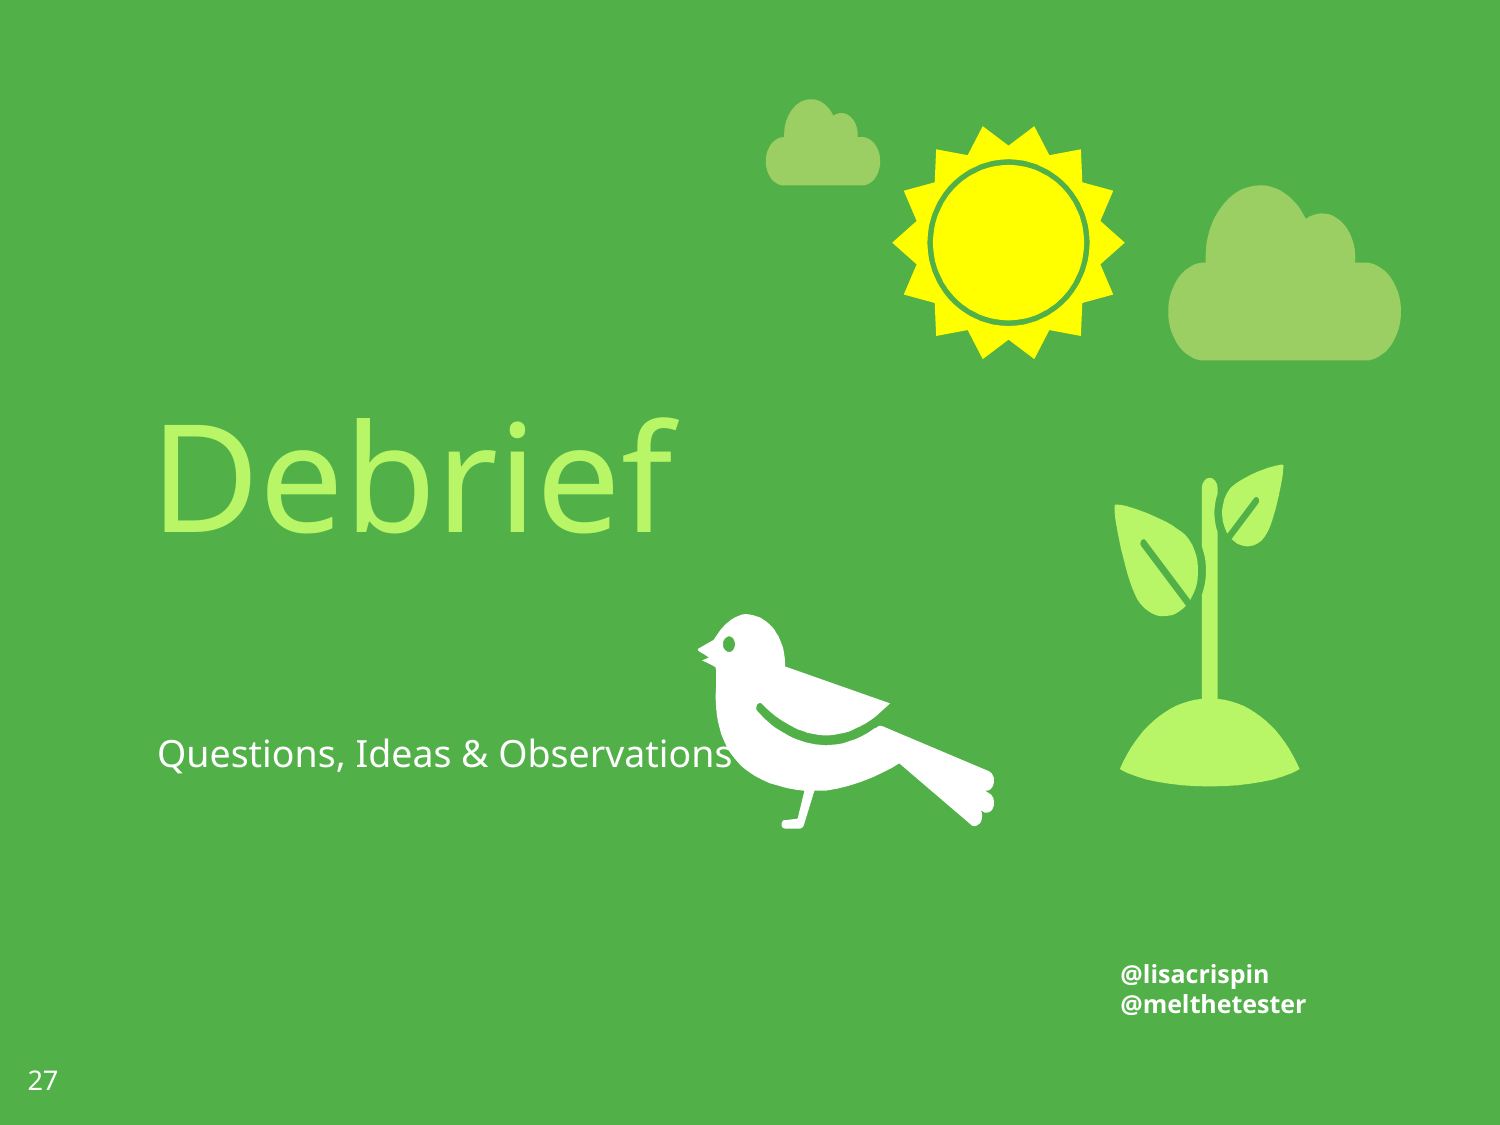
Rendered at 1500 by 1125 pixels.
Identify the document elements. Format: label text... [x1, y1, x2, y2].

text_box [765, 99, 881, 186]
subtitle Questions, Ideas & Observations [142, 715, 802, 887]
slide_number ‹#› [12, 1038, 103, 1125]
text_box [1114, 464, 1300, 787]
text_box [891, 125, 1126, 360]
list @lisacrispin @melthetester [1105, 943, 1454, 1013]
title Debrief [135, 323, 795, 578]
text_box [697, 614, 994, 829]
text_box [1168, 185, 1401, 361]
